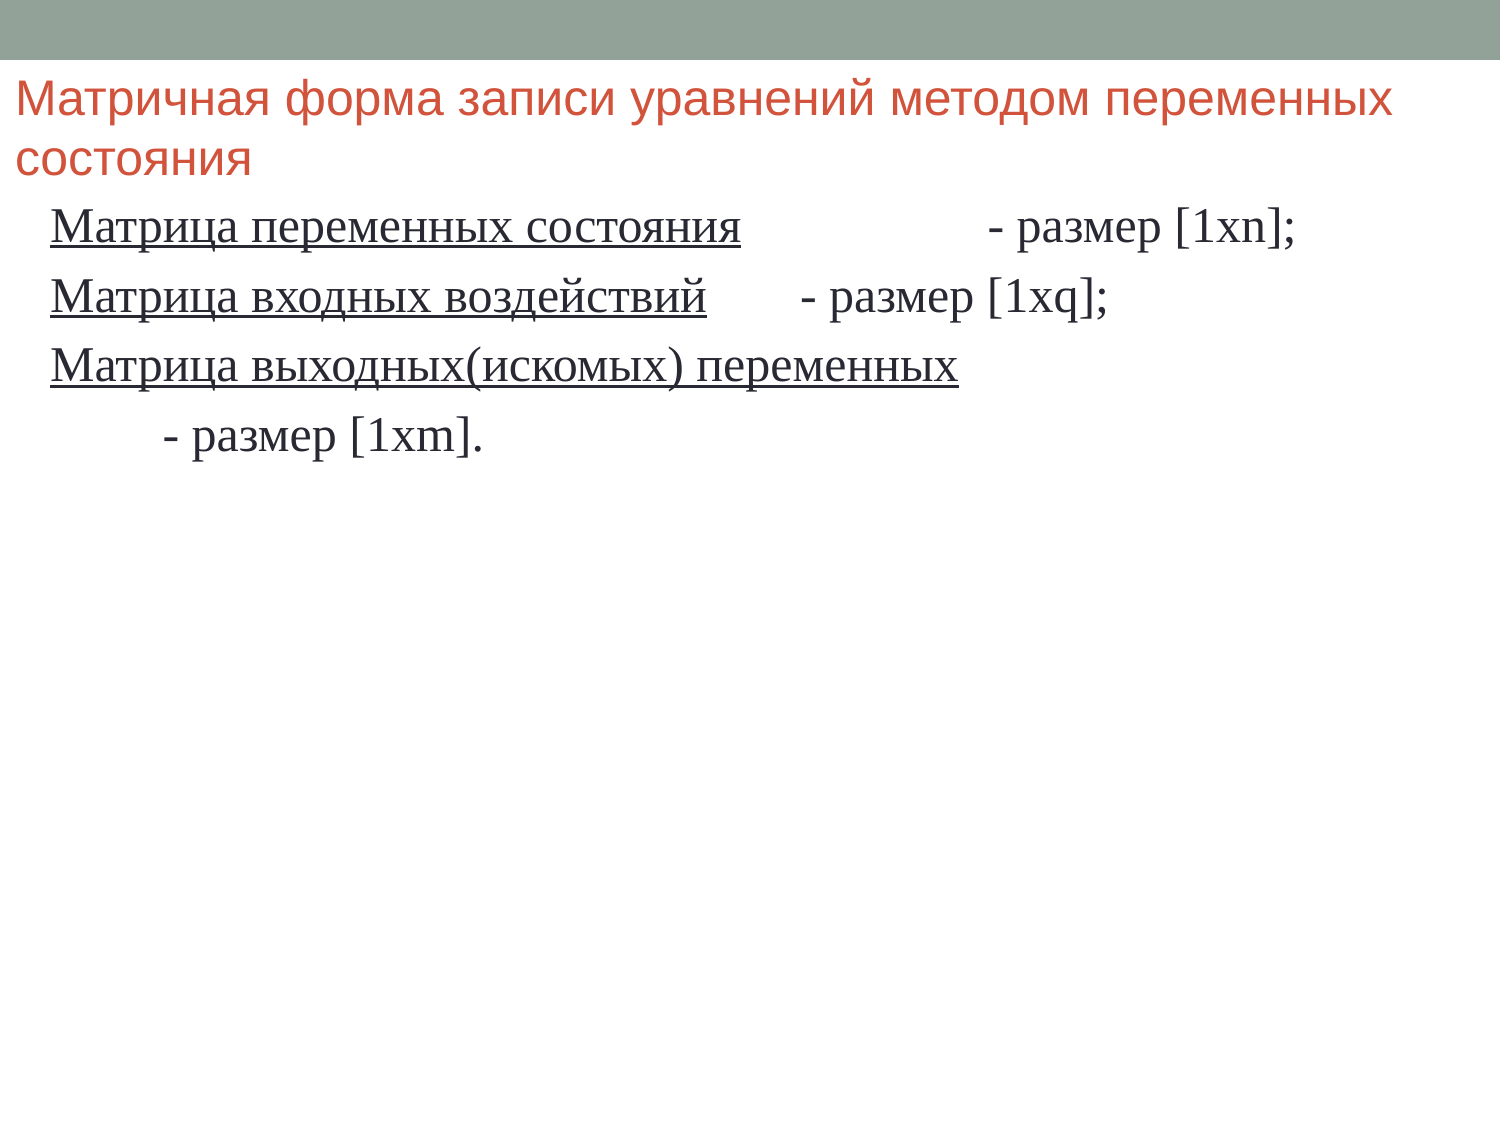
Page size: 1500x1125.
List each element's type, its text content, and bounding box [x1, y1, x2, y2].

text_box Матричная форма записи уравнений методом переменных состояния [0, 58, 1471, 202]
